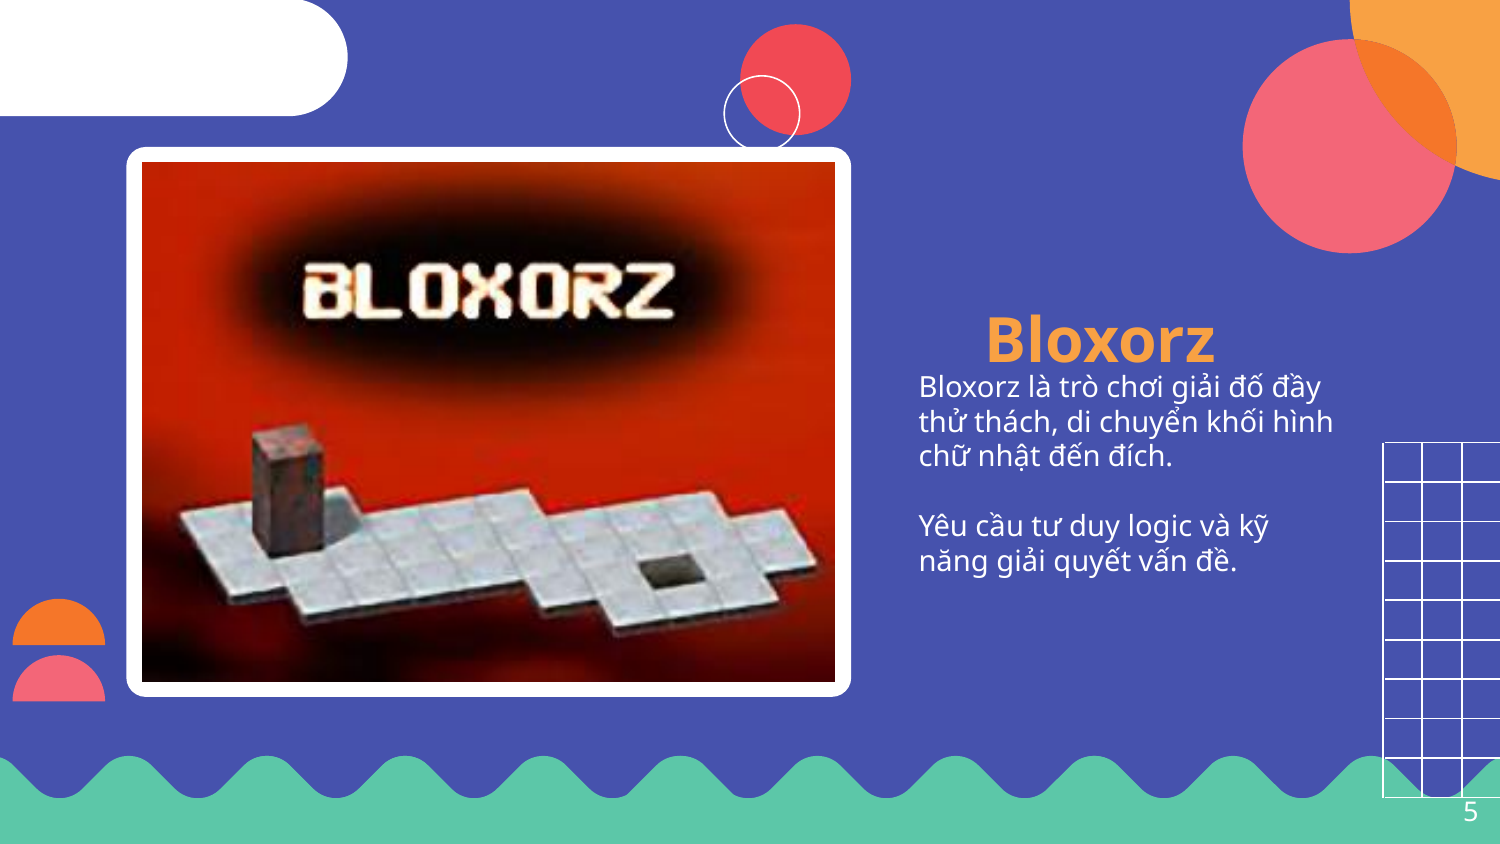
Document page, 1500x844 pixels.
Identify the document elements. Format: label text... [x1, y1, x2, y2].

title Bloxorz [903, 228, 1298, 390]
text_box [126, 146, 852, 698]
text_box [740, 24, 852, 136]
text_box [1349, 0, 1500, 181]
slide_number ‹#› [1403, 779, 1494, 844]
text_box [1354, 39, 1457, 166]
text_box [1242, 39, 1455, 254]
subtitle Bloxorz là trò chơi giải đố đầy thử thách, di chuyển khối hình chữ nhật đến đích. Yêu cầu tư duy logic và kỹ năng giải quyết vấn đề. [903, 352, 1355, 626]
